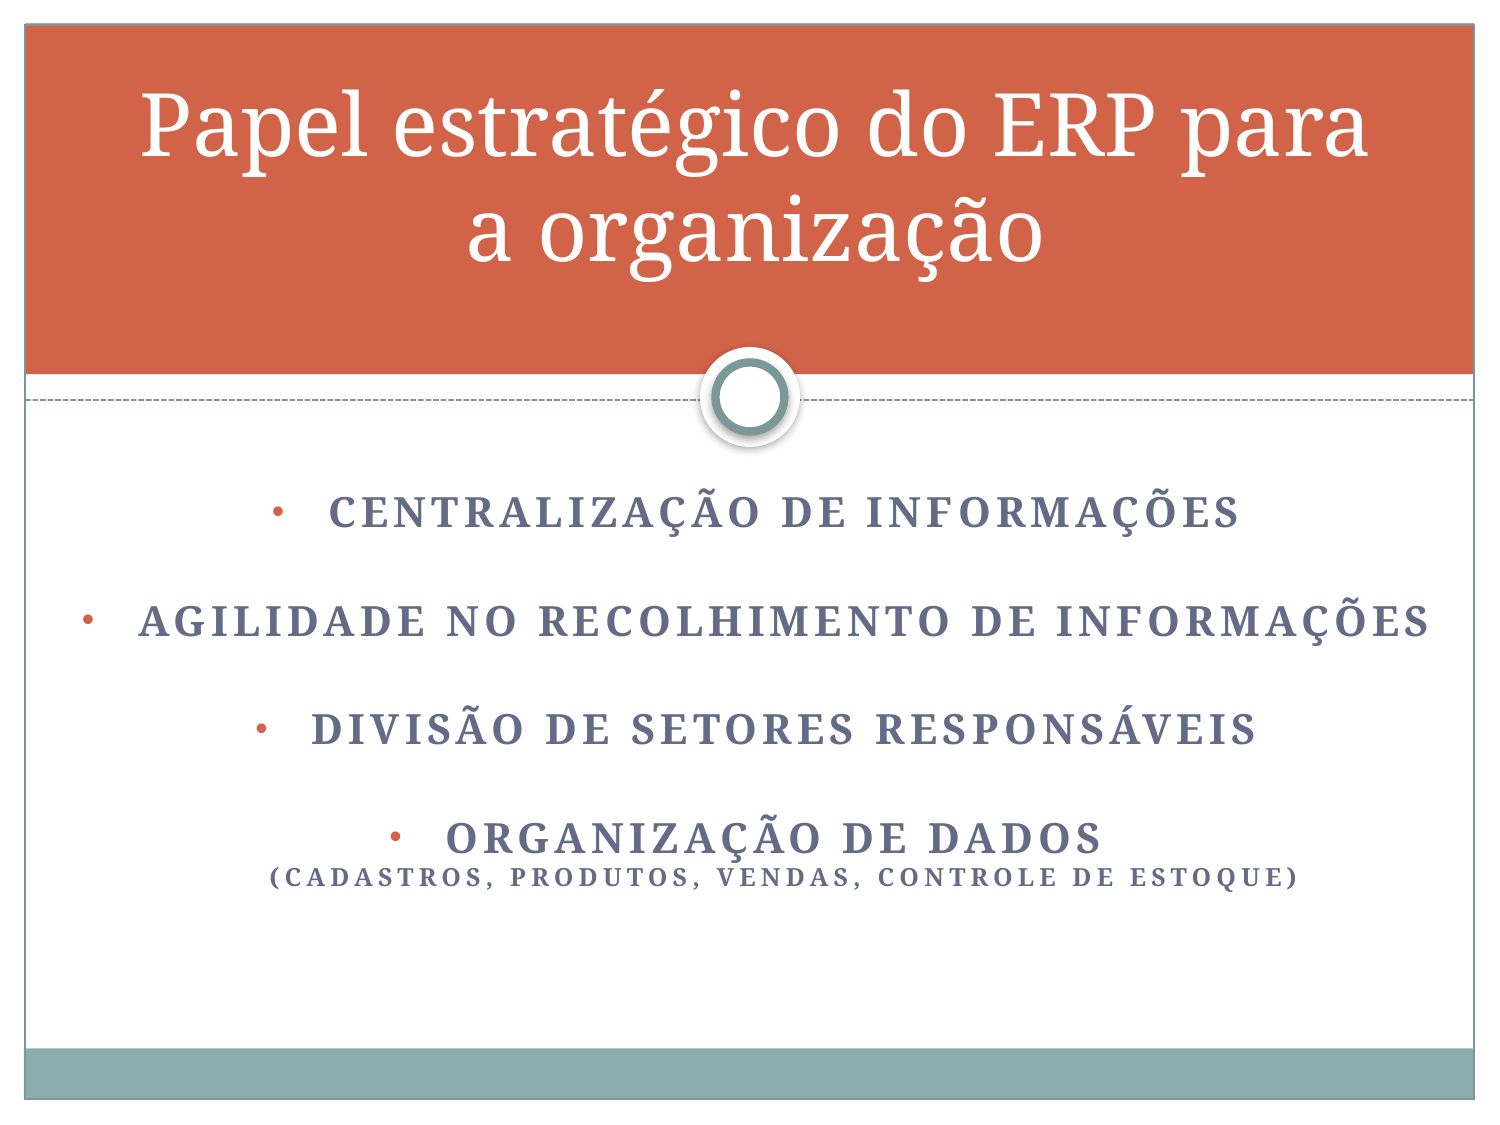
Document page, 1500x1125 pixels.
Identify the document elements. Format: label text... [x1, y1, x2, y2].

list Centralização de informações Agilidade no recolhimento de informações Divisão de setores responsáveis Organização de dados (cadastros, produtos, vendas, controle de estoque) [36, 478, 1476, 1004]
title Papel estratégico do ERP para a organização [118, 36, 1394, 287]
